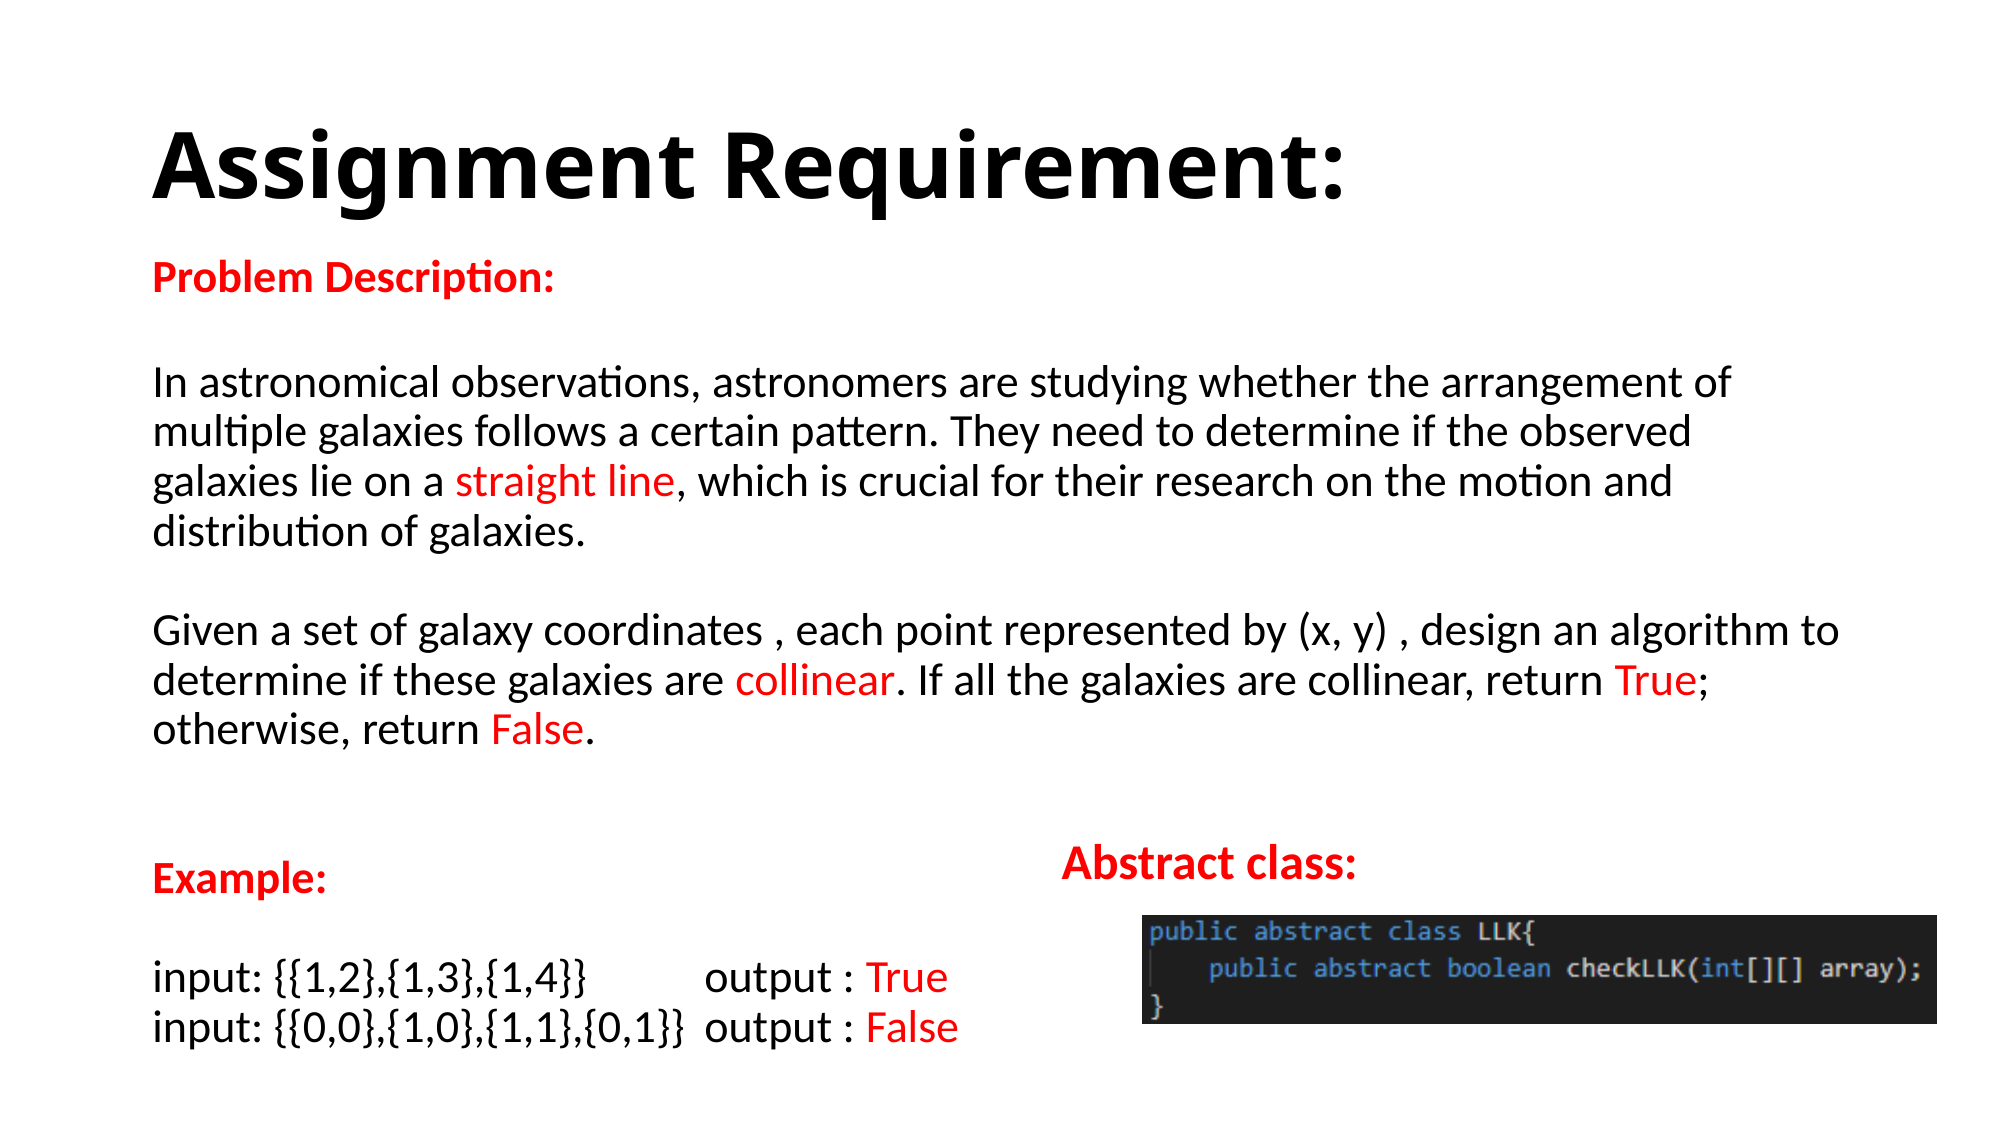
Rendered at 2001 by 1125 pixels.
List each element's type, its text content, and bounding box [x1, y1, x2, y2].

picture [1142, 915, 1937, 1024]
title Assignment Requirement: [137, 59, 1863, 245]
text_box Abstract class: [1046, 829, 1373, 898]
list Problem Description: In astronomical observations, astronomers are studying whether the arrangement of multiple galaxies follows a certain pattern. They need to determine if the observed galaxies lie on a straight line, which is crucial for their research on the motion and distribution of galaxies. Given a set of galaxy coordinates , each point represented by (x, y) , design an algorithm to determine if these galaxies are collinear. If all the galaxies are collinear, return True; otherwise, return False. Example: input: {{1,2},{1,3},{1,4}} output : True input: {{0,0},{1,0},{1,1},{0,1}} output : False [137, 245, 1863, 1066]
